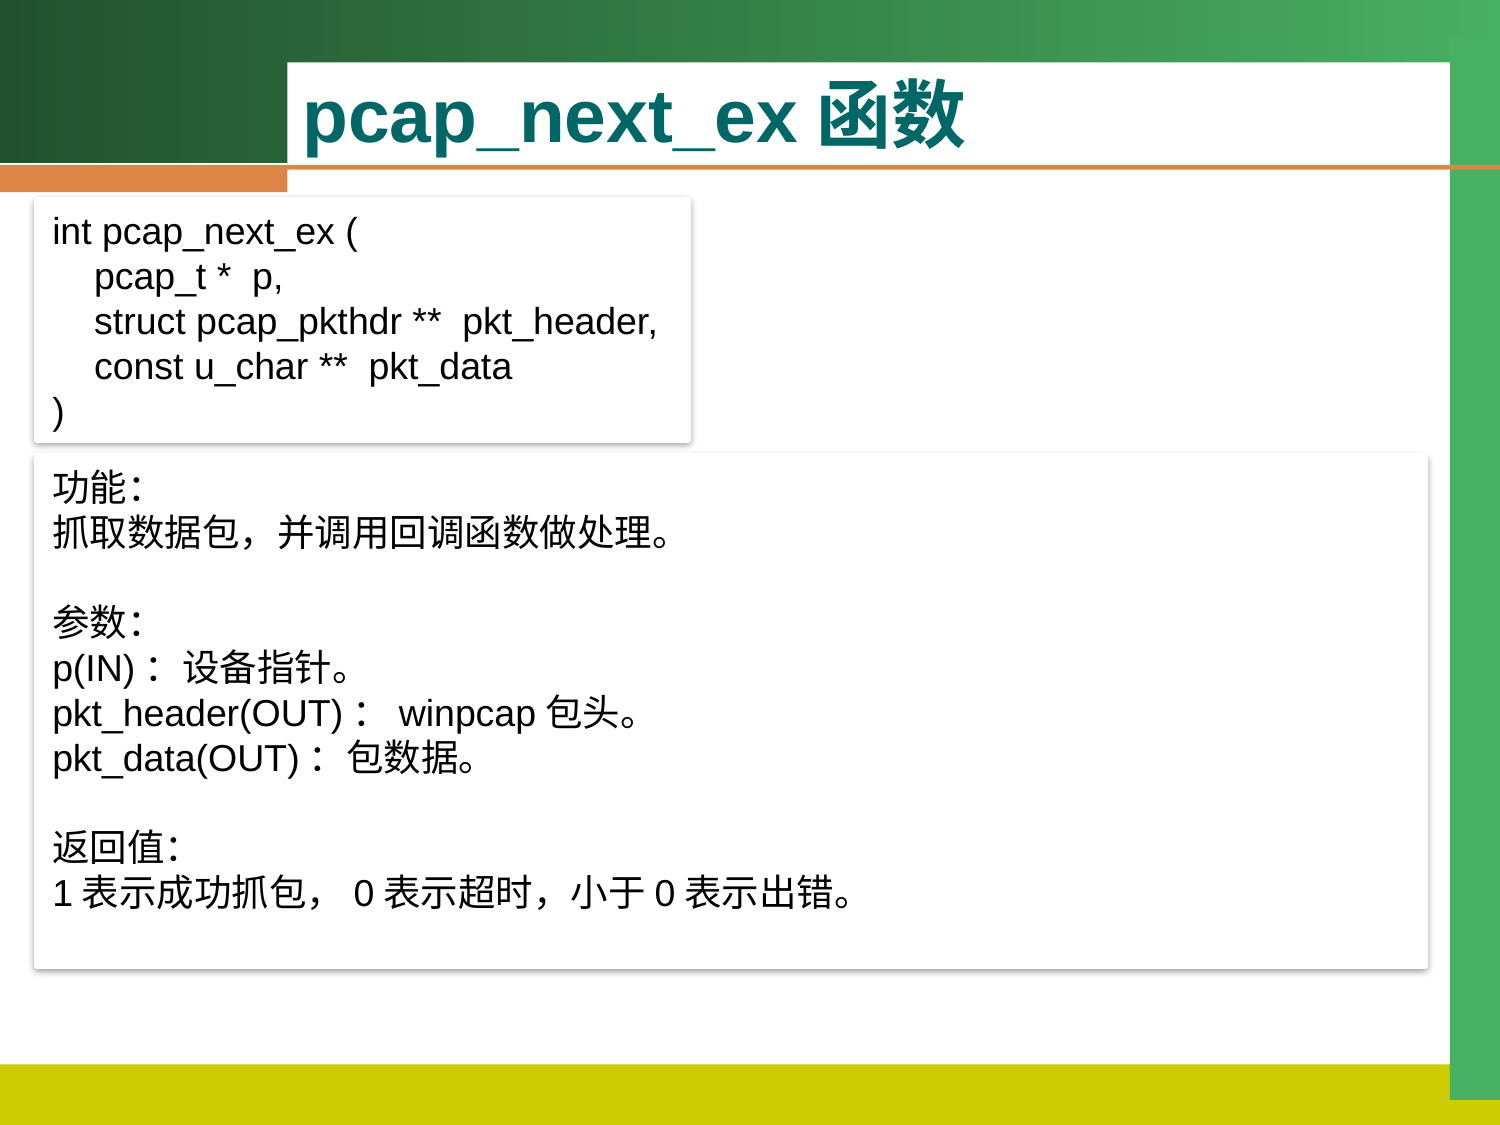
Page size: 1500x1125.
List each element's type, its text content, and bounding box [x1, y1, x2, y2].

text_box 功能： 抓取数据包，并调用回调函数做处理。 参数： p(IN)：设备指针。 pkt_header(OUT)：winpcap包头。 pkt_data(OUT)：包数据。 返回值： 1表示成功抓包，0表示超时，小于0表示出错。 [34, 453, 1428, 969]
text_box int pcap_next_ex ( pcap_t * p, struct pcap_pkthdr ** pkt_header, const u_char ** pkt_data ) [34, 197, 691, 443]
title pcap_next_ex函数 [287, 62, 1451, 163]
